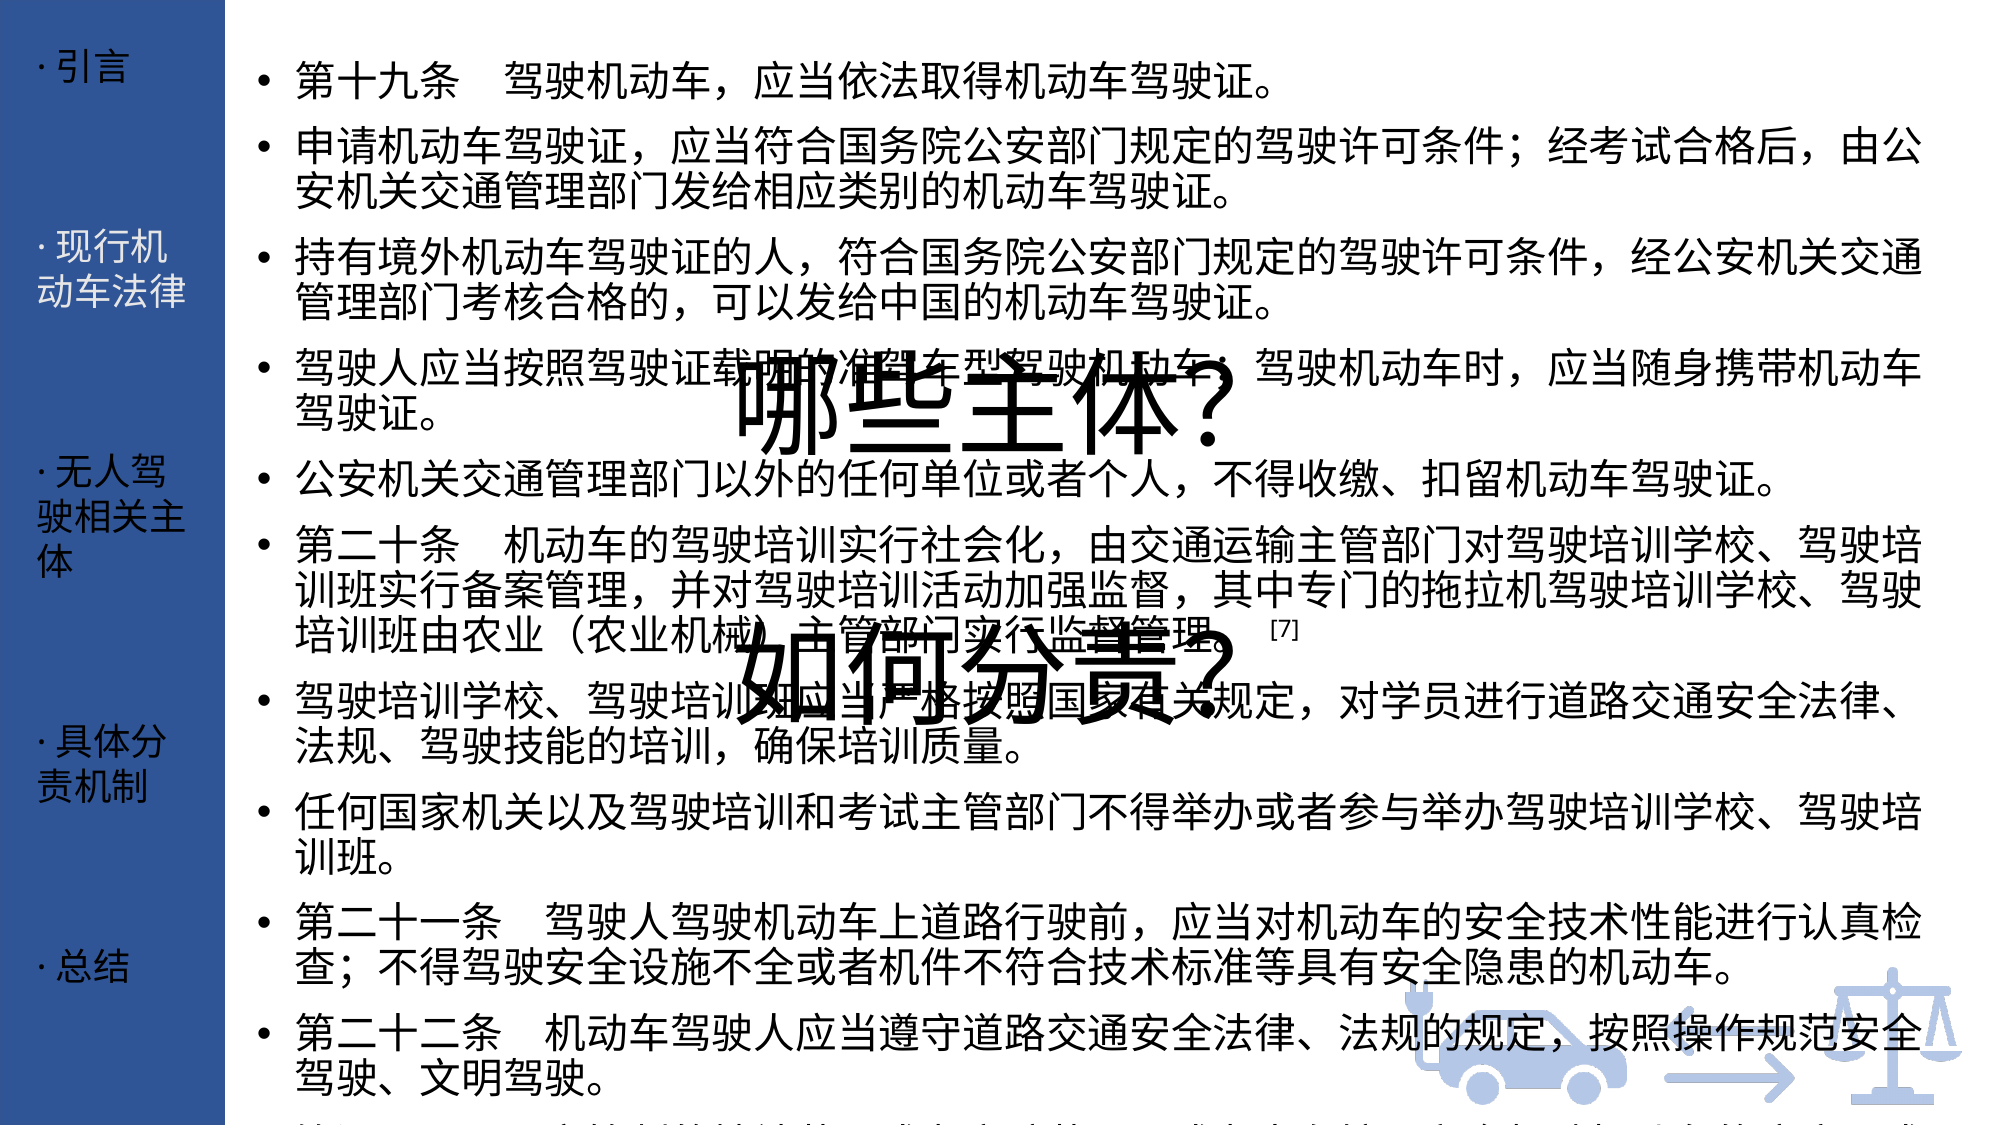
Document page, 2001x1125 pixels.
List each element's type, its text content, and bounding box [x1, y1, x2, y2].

text_box 哪些主体？ 如何分责？ [716, 326, 1310, 747]
picture [1810, 953, 1975, 1118]
picture [1395, 993, 1638, 1125]
text_box ·引言 ·现行机动车法律 ·无人驾驶相关主体 ·具体分责机制 ·总结 [21, 35, 204, 1125]
list 第十九条 驾驶机动车，应当依法取得机动车驾驶证。 申请机动车驾驶证，应当符合国务院公安部门规定的驾驶许可条件；经考试合格后，由公安机关交通管理部门发给相应类别的机动车驾驶证。 持有境外机动车驾驶证的人，符合国务院公安部门规定的驾驶许可条件，经公安机关交通管理部门考核合格的，可以发给中国的机动车驾驶证。 驾驶人应当按照驾驶证载明的准驾车型驾驶机动车；驾驶机动车时，应当随身携带机动车驾驶证。 公安机关交通管理部门以外的任何单位或者个人，不得收缴、扣留机动车驾驶证。 第二十条 机动车的驾驶培训实行社会化，由交通运输主管部门对驾驶培训学校、驾驶培训班实行备案管理，并对驾驶培训活动加强监督，其中专门的拖拉机驾驶培训学校、驾驶培训班由农业（农业机械）主管部门实行监督管理。 [7] 驾驶培训学校、驾驶培训班应当严格按照国家有关规定，对学员进行道路交通安全法律、法规、驾驶技能的培训，确保培训质量。 任何国家机关以及驾驶培训和考试主管部门不得举办或者参与举办驾驶培训学校、驾驶培训班。 第二十一条 驾驶人驾驶机动车上道路行驶前，应当对机动车的安全技术性能进行认真检查；不得驾驶安全设施不全或者机件不符合技术标准等具有安全隐患的机动车。 第二十二条 机动车驾驶人应当遵守道路交通安全法律、法规的规定，按照操作规范安全驾驶、文明驾驶。 饮酒、服用国家管制的精神药品或者麻醉药品，或者患有妨碍安全驾驶机动车的疾病，或者过度疲劳影响安全驾驶的，不得驾驶机动车。 任何人不得强迫、指使、纵容驾驶人违反道路交通安全法律、法规和机动车安全驾驶要求驾驶机动车。 第二十三条 公安机关交通管理部门依照法律、行政法规的规定，定期对机动车驾驶证实施审验。 第二十四条 公安机关交通管理部门对机动车驾驶人违反道路交通安全法律、法规的行为，除依法给予行政处罚外，实行累积记分制度。公安机关交通管理部门对累积记分达到规定分值的机动车驾驶人，扣留机动车驾驶证，对其进行道路交通安全法律、法规教育，重新考试；考试合格的，发还其机动车驾驶证。 对遵守道路交通安全法律、法规，在一年内无累积记分的机动车驾驶人，可以延长机动车驾驶证的审验期。具体办法由国务院公安部门规定。 第三章 道路通行条件 第二十五条 全国实行统一的道路交通信号。 交通信号包括交通信号灯、交通标志、交通标线和交通警察的指挥。 交通信号灯、交通标志、交通标线的设置应当符合道路交通安全、畅通的要求和国家标准，并保持清晰、醒目、准确、完好。 根据通行需要，应当及时增设、调换、更新道路交通信号。增设、调换、更新限制性的道路交通信号，应当提前向社会公告，广泛进行宣传。 第二十六条 交通信号灯由红灯、绿灯、黄灯组成。红灯表示禁止通行，绿灯表示准许通行，黄灯表示警示。 第二十七条 铁路与道路平面交叉的道口，应当设置警示灯、警示标志或者安全防护设施。无人看守的铁路道口，应当在距道口一定距离处设置警示标志。 第二十八条 任何单位和个人不得擅自设置、移动、占用、损毁交通信号灯、交通标志、交通标线。 道路两侧及隔离带上种植的树木或者其他植物，设置的广告牌、管线等，应当与交通设施保持必要的距离，不得遮挡路灯、交通信号灯、交通标志，不得妨碍安全视距，不得影响通行。 第二十九条 道路、停车场和道路配套设施的规划、设计、建设，应当符合道路交通安全、畅通的要求，并根据交通需求及时调整。 公安机关交通管理部门发现已经投入使用的道路存在交通事故频发路段，或者停车场、道路配套设施存在交通安全严重隐患的，应当及时向当地人民政府报告，并提出防范交通事故、消除隐患的建议，当地人民政府应当及时作出处理决定。 第三十条 道路出现坍塌、坑漕、水毁、隆起等损毁或者交通信号灯、交通标志、交通标线等交通设施损毁、灭失的，道路、交通设施的养护部门或者管理部门应当设置警示标志并及时修复。 公安机关交通管理部门发现前款情形，危及交通安全，尚未设置警示标志的，应当及时采取安全措施，疏导交通，并通知道路、交通设施的养护部门或者管理部门。 第三十一条 未经许可，任何单位和个人不得占用道路从事非交通活动。 第三十二条 因工程建设需要占用、挖掘道路，或者跨越、穿越道路架设、增设管线设施，应当事先征得道路主管部门的同意；影响交通安全的，还应当征得公安机关交通管理部门的同意。 施工作业单位应当在经批准的路段和时间内施工作业，并在距离施工作业地点来车方向安全距离处设置明显的安全警示标志，采取防护措施；施工作业完毕，应当迅速清除道路上的障碍物，消除安全隐患，经道路主管部门和公安机关交通管理部门验收合格，符合通行要求后，方可恢复通行。 对未中断交通的施工作业道路，公安机关交通管理部门应当加强交通安全监督检查，维护道路交通秩序。 第三十三条 新建、改建、扩建的公共建筑、商业街区、居住区、大（中）型建筑等，应当配建、增建停车场；停车泊位不足的，应当及时改建或者扩建；投入使用的停车场不得擅自停止使用或者改作他用。 在城市道路范围内，在不影响行人、车辆通行的情况下，政府有关部门可以施划停车泊位。 第三十四条 学校、幼儿园、医院、养老院门前的道路没有行人过街设施的，应当施划人行横道线，设置提示标志。 城市主要道路的人行道，应当按照规划设置盲道。盲道的设置应当符合国家标准。 [241, 52, 1967, 993]
picture [1658, 993, 1800, 1125]
